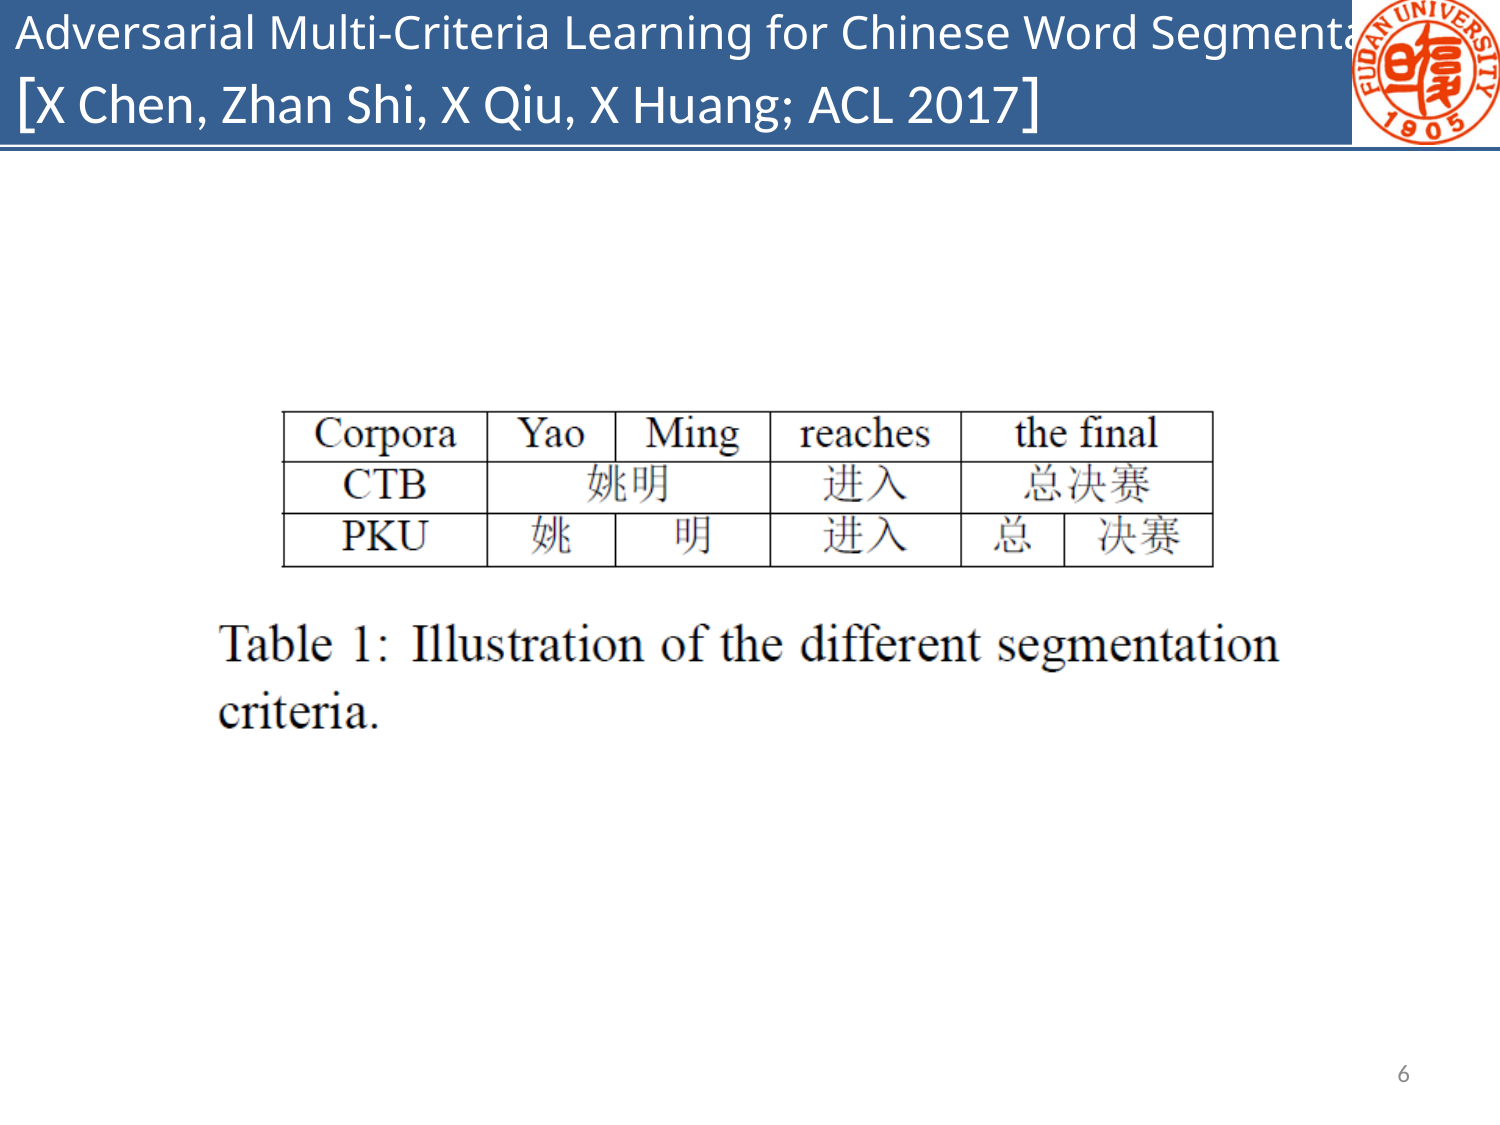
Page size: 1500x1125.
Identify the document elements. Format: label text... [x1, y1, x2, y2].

picture [210, 390, 1290, 746]
text_box [81, 267, 1419, 870]
title Adversarial Multi-Criteria Learning for Chinese Word Segmentation [X Chen, Zhan Shi, X Qiu, X Huang; ACL 2017] [0, 0, 1347, 145]
slide_number 6 [1074, 1042, 1425, 1103]
picture [1352, 0, 1500, 145]
